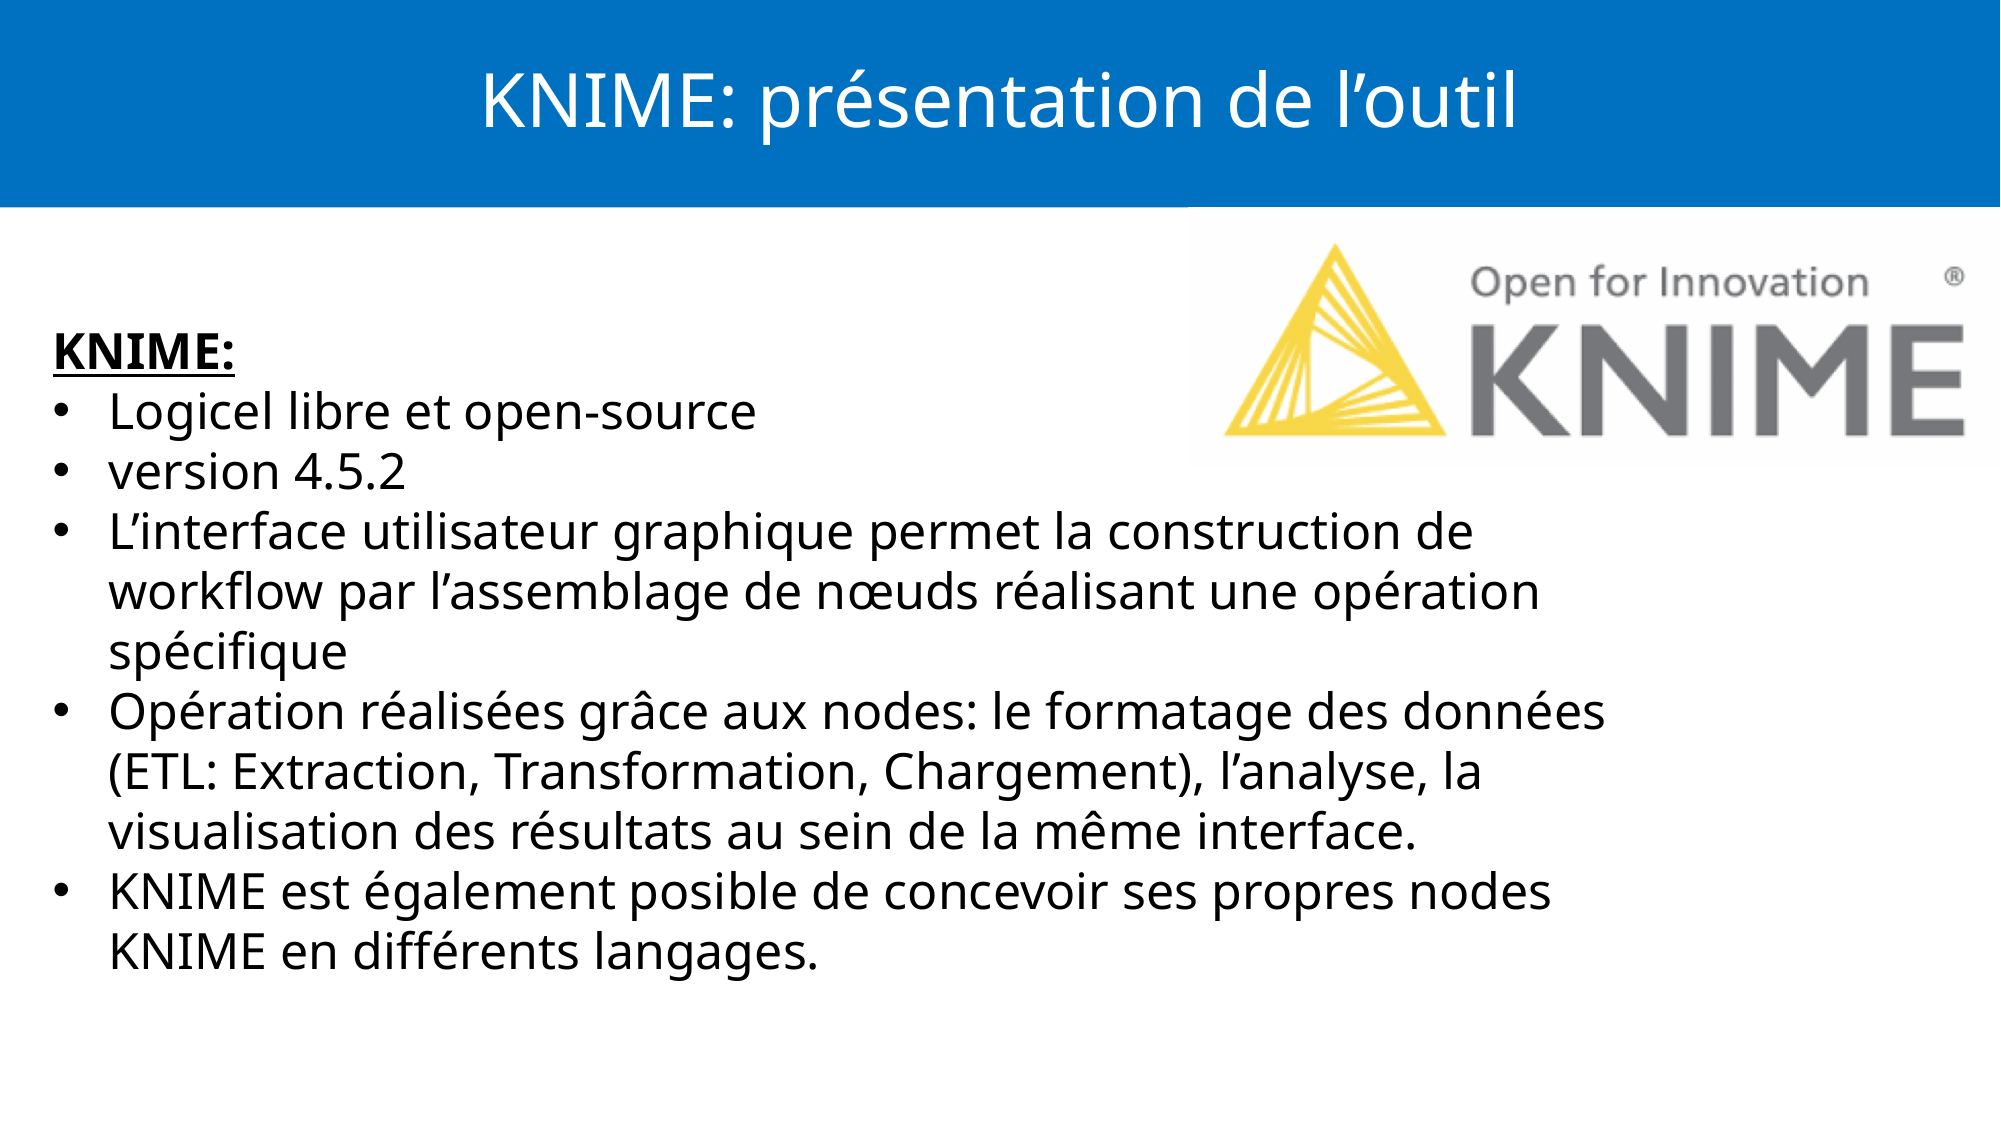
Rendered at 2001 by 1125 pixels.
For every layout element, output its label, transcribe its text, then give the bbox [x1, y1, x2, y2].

text_box KNIME: Logicel libre et open-source version 4.5.2 L’interface utilisateur graphique permet la construction de workflow par l’assemblage de nœuds réalisant une opération spécifique Opération réalisées grâce aux nodes: le formatage des données (ETL: Extraction, Transformation, Chargement), l’analyse, la visualisation des résultats au sein de la même interface. KNIME est également posible de concevoir ses propres nodes KNIME en différents langages. [37, 312, 1649, 988]
text_box KNIME: présentation de l’outil [0, 0, 2000, 208]
picture [1188, 207, 2000, 468]
